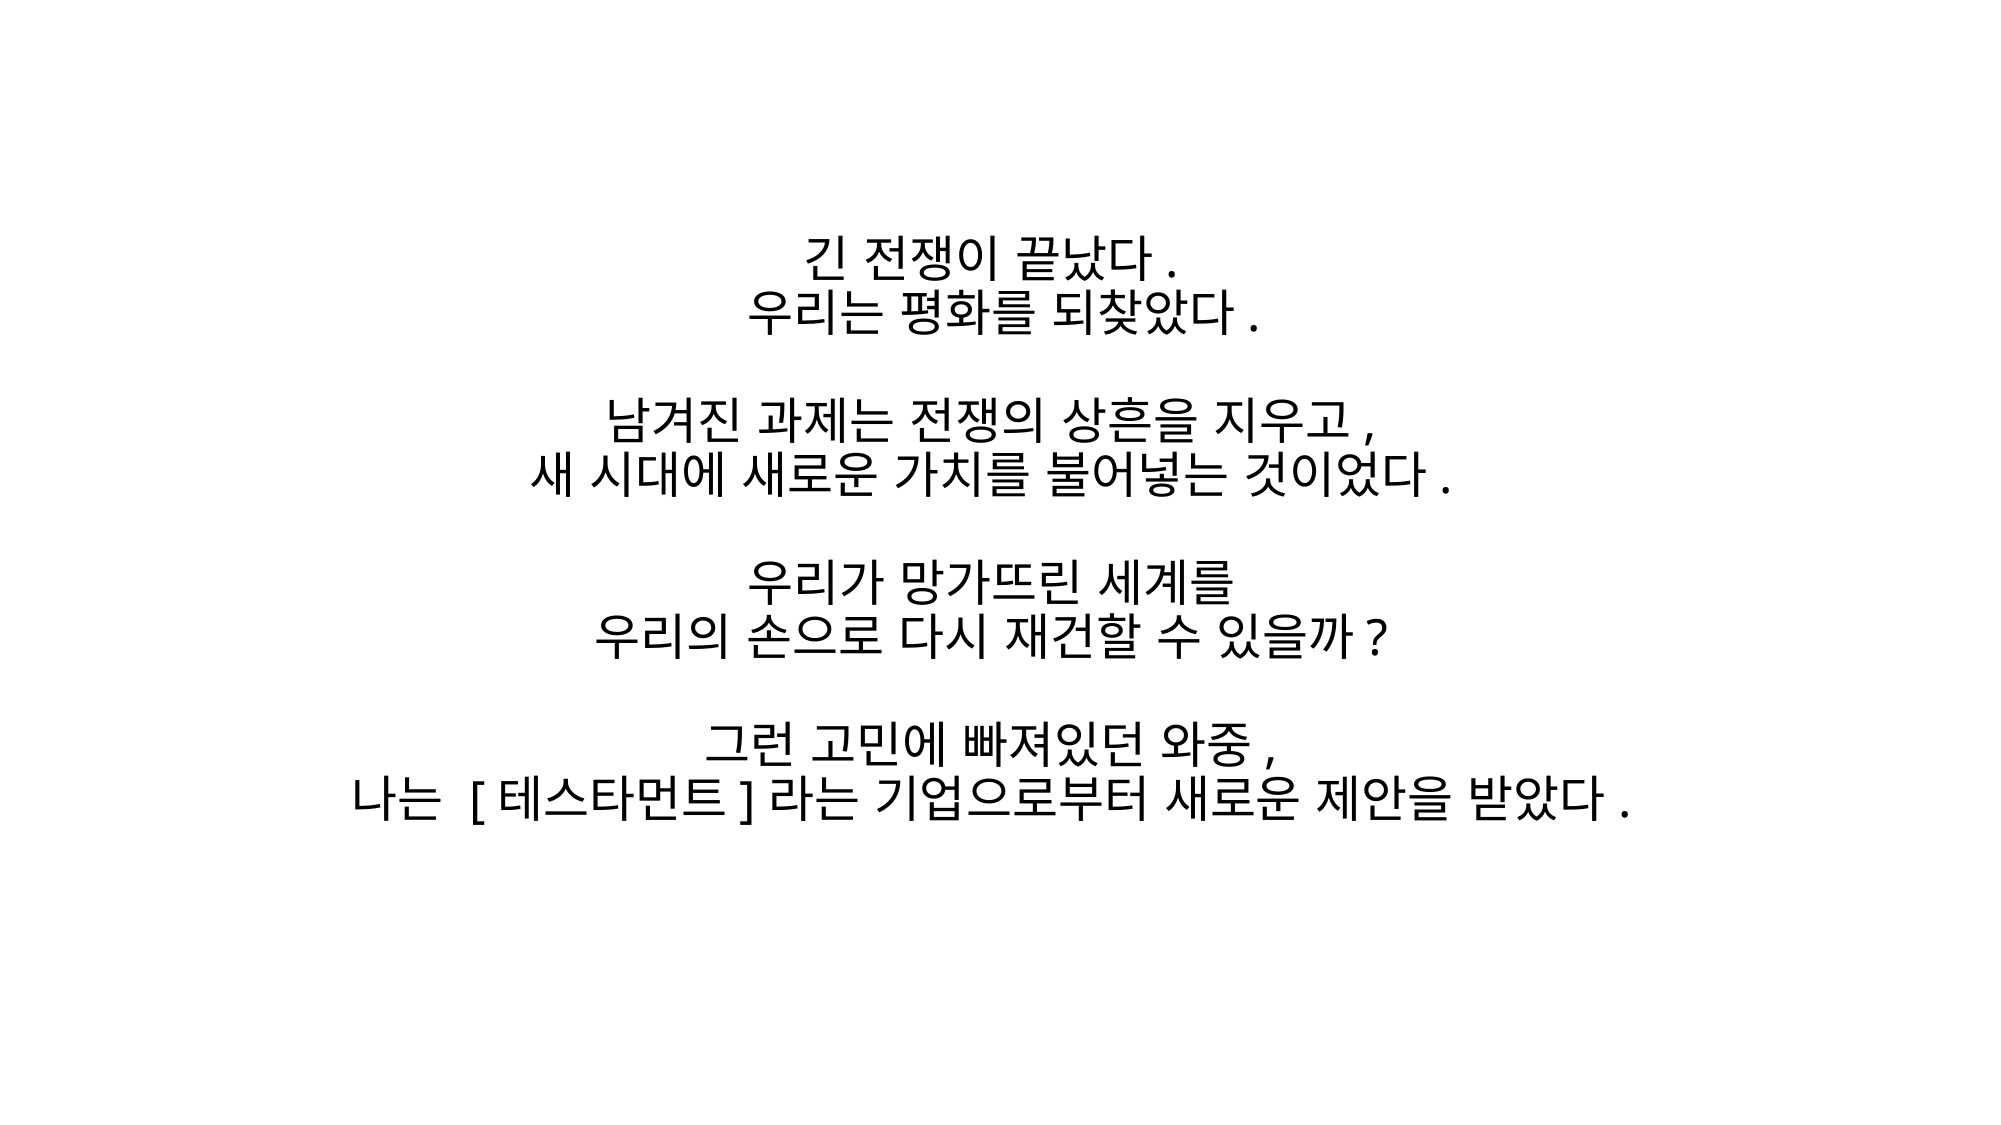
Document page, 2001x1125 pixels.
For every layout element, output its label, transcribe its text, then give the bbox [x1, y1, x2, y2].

text_box 긴 전쟁이 끝났다. 우리는 평화를 되찾았다. 남겨진 과제는 전쟁의 상흔을 지우고, 새 시대에 새로운 가치를 불어넣는 것이었다. 우리가 망가뜨린 세계를 우리의 손으로 다시 재건할 수 있을까? 그런 고민에 빠져있던 와중, 나는 [테스타먼트]라는 기업으로부터 새로운 제안을 받았다. [24, 227, 1958, 1078]
